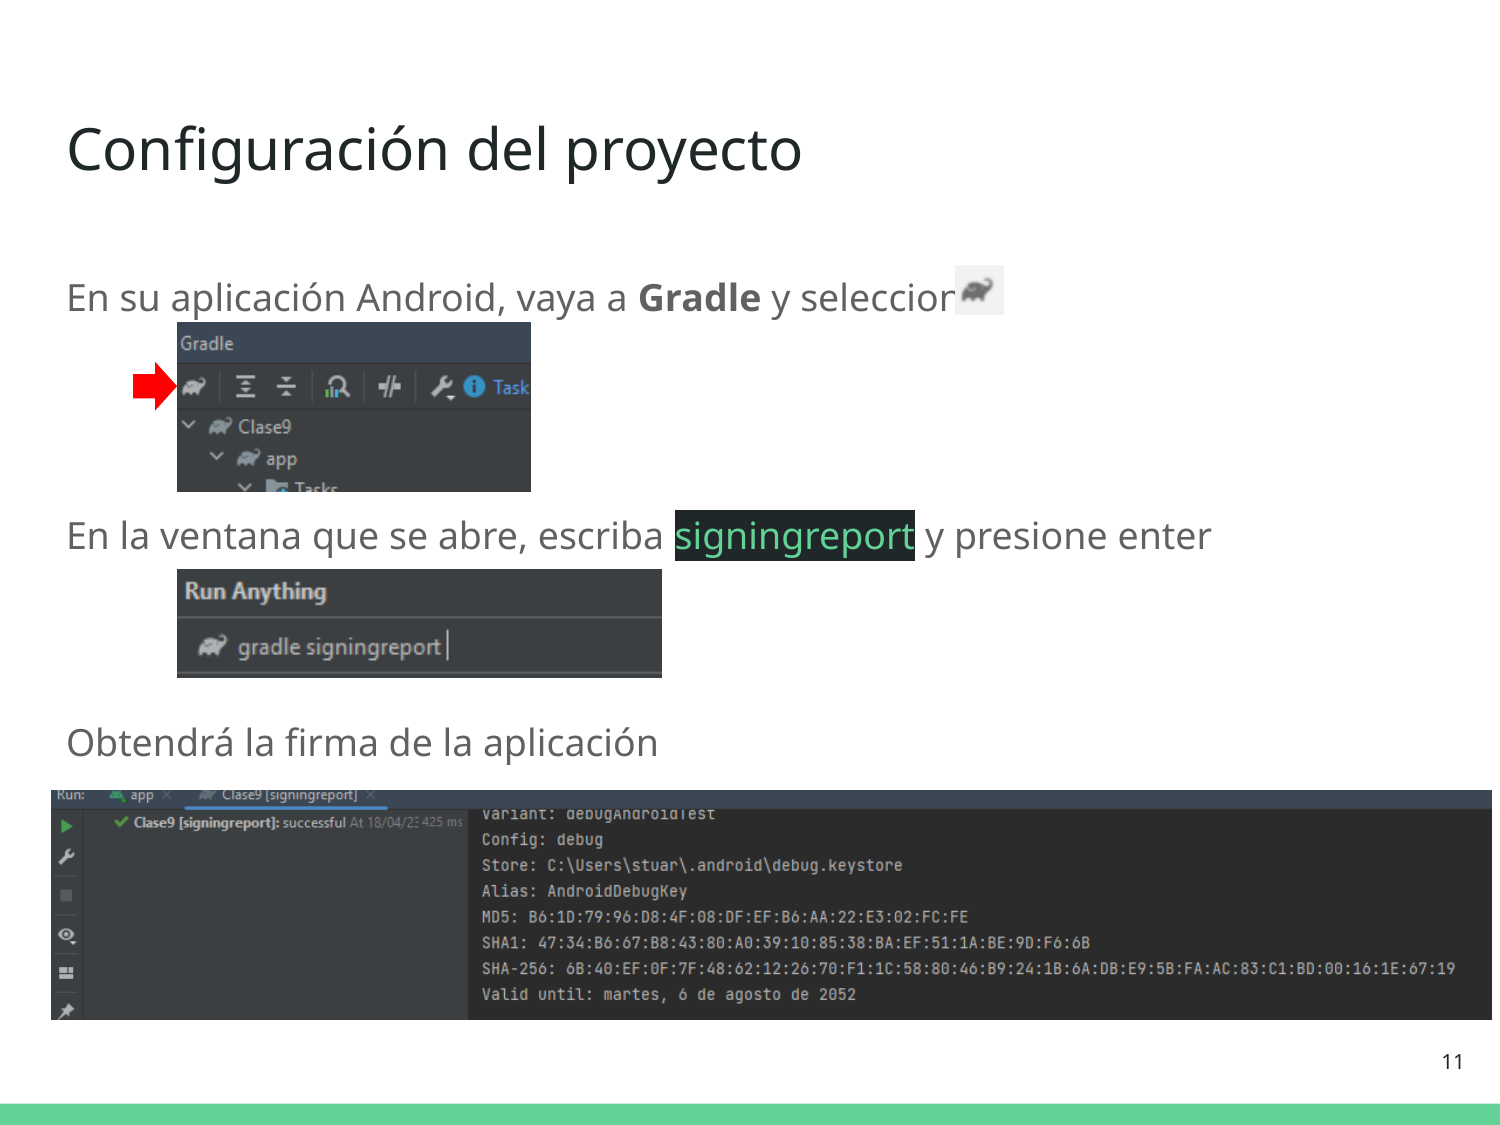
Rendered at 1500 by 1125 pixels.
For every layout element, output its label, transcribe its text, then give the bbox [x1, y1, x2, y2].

picture [50, 790, 1492, 1021]
slide_number ‹#› [1389, 1029, 1480, 1106]
picture [176, 322, 531, 492]
list En su aplicación Android, vaya a Gradle y seleccione: En la ventana que se abre, escriba signingreport y presione enter Obtendrá la firma de la aplicación [51, 252, 1449, 762]
picture [176, 568, 662, 678]
text_box [133, 361, 171, 411]
picture [954, 265, 1005, 315]
title Configuración del proyecto [51, 97, 1449, 223]
